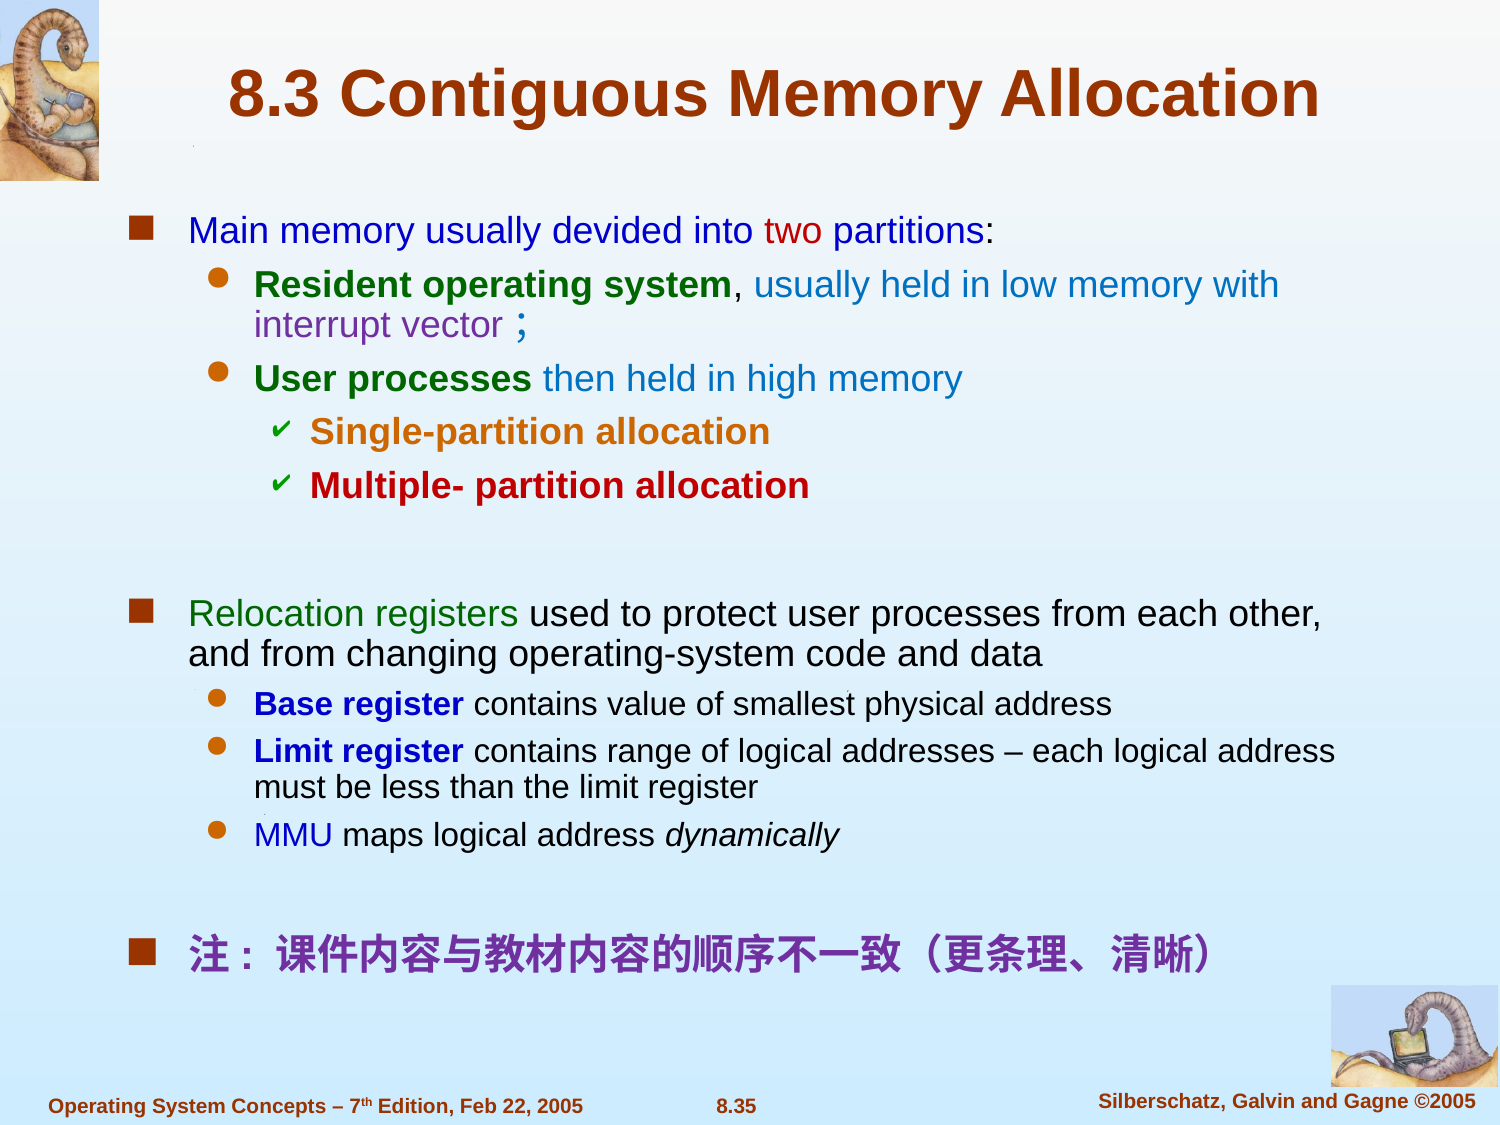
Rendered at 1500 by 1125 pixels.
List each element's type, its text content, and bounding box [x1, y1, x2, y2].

title 8.3 Contiguous Memory Allocation [112, 37, 1438, 138]
picture [0, 0, 99, 181]
picture [1331, 985, 1498, 1087]
list Main memory usually devided into two partitions: Resident operating system, usually held in low memory with interrupt vector； User processes then held in high memory Single-partition allocation Multiple- partition allocation Relocation registers used to protect user processes from each other, and from changing operating-system code and data Base register contains value of smallest physical address Limit register contains range of logical addresses – each logical address must be less than the limit register MMU maps logical address dynamically 注: 课件内容与教材内容的顺序不一致（更条理、清晰） [116, 203, 1375, 1069]
